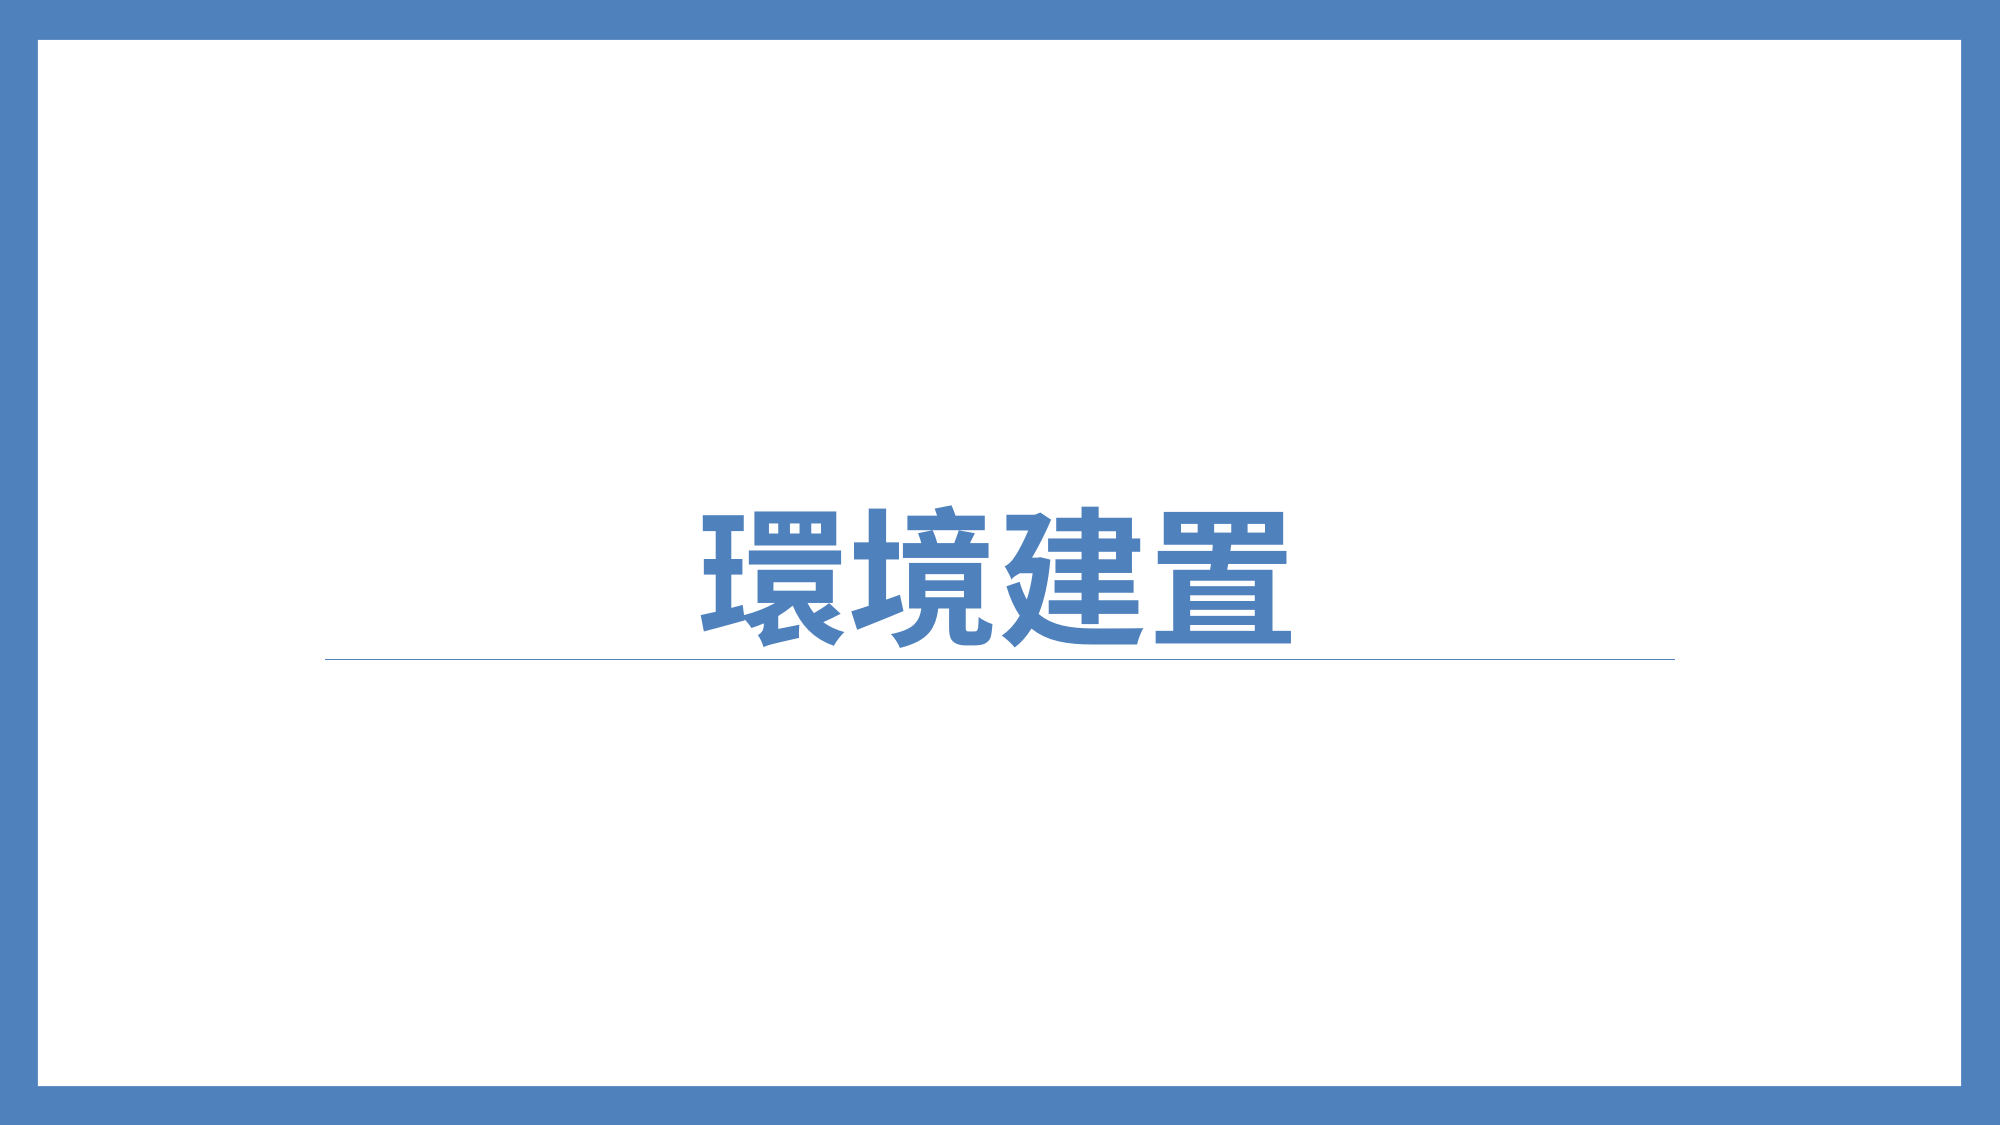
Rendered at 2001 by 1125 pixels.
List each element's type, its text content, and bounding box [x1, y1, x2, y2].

title 環境建置 [181, 192, 1817, 673]
